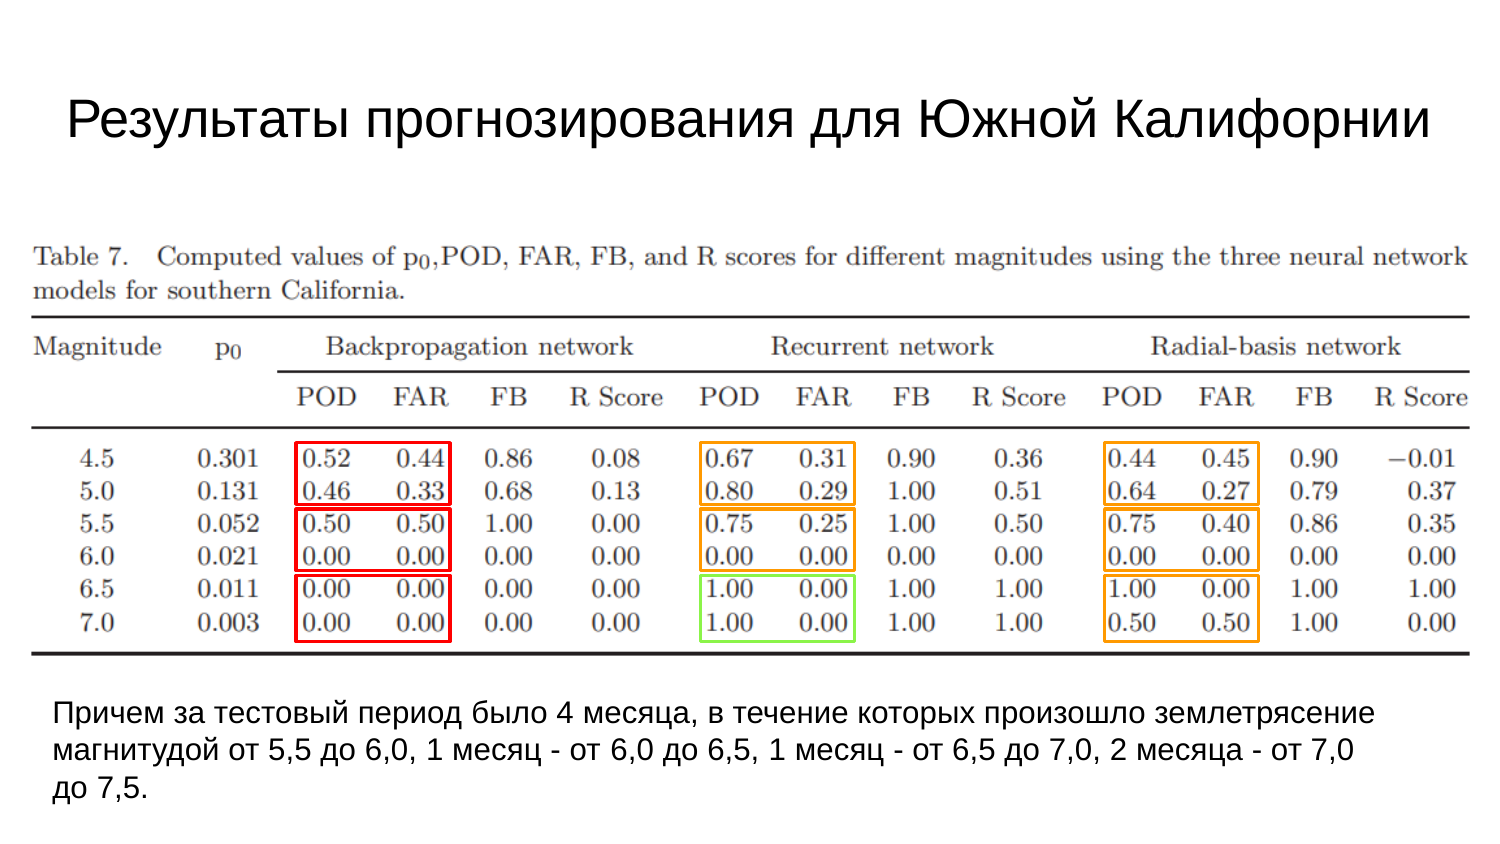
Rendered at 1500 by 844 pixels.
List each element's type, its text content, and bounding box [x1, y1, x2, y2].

text_box Причем за тестовый период было 4 месяца, в течение которых произошло землетрясение магнитудой от 5,5 до 6,0, 1 месяц - от 6,0 до 6,5, 1 месяц - от 6,5 до 7,0, 2 месяца - от 7,0 до 7,5. [37, 677, 1396, 820]
title Результаты прогнозирования для Южной Калифорнии [51, 72, 1449, 167]
picture [25, 235, 1475, 661]
